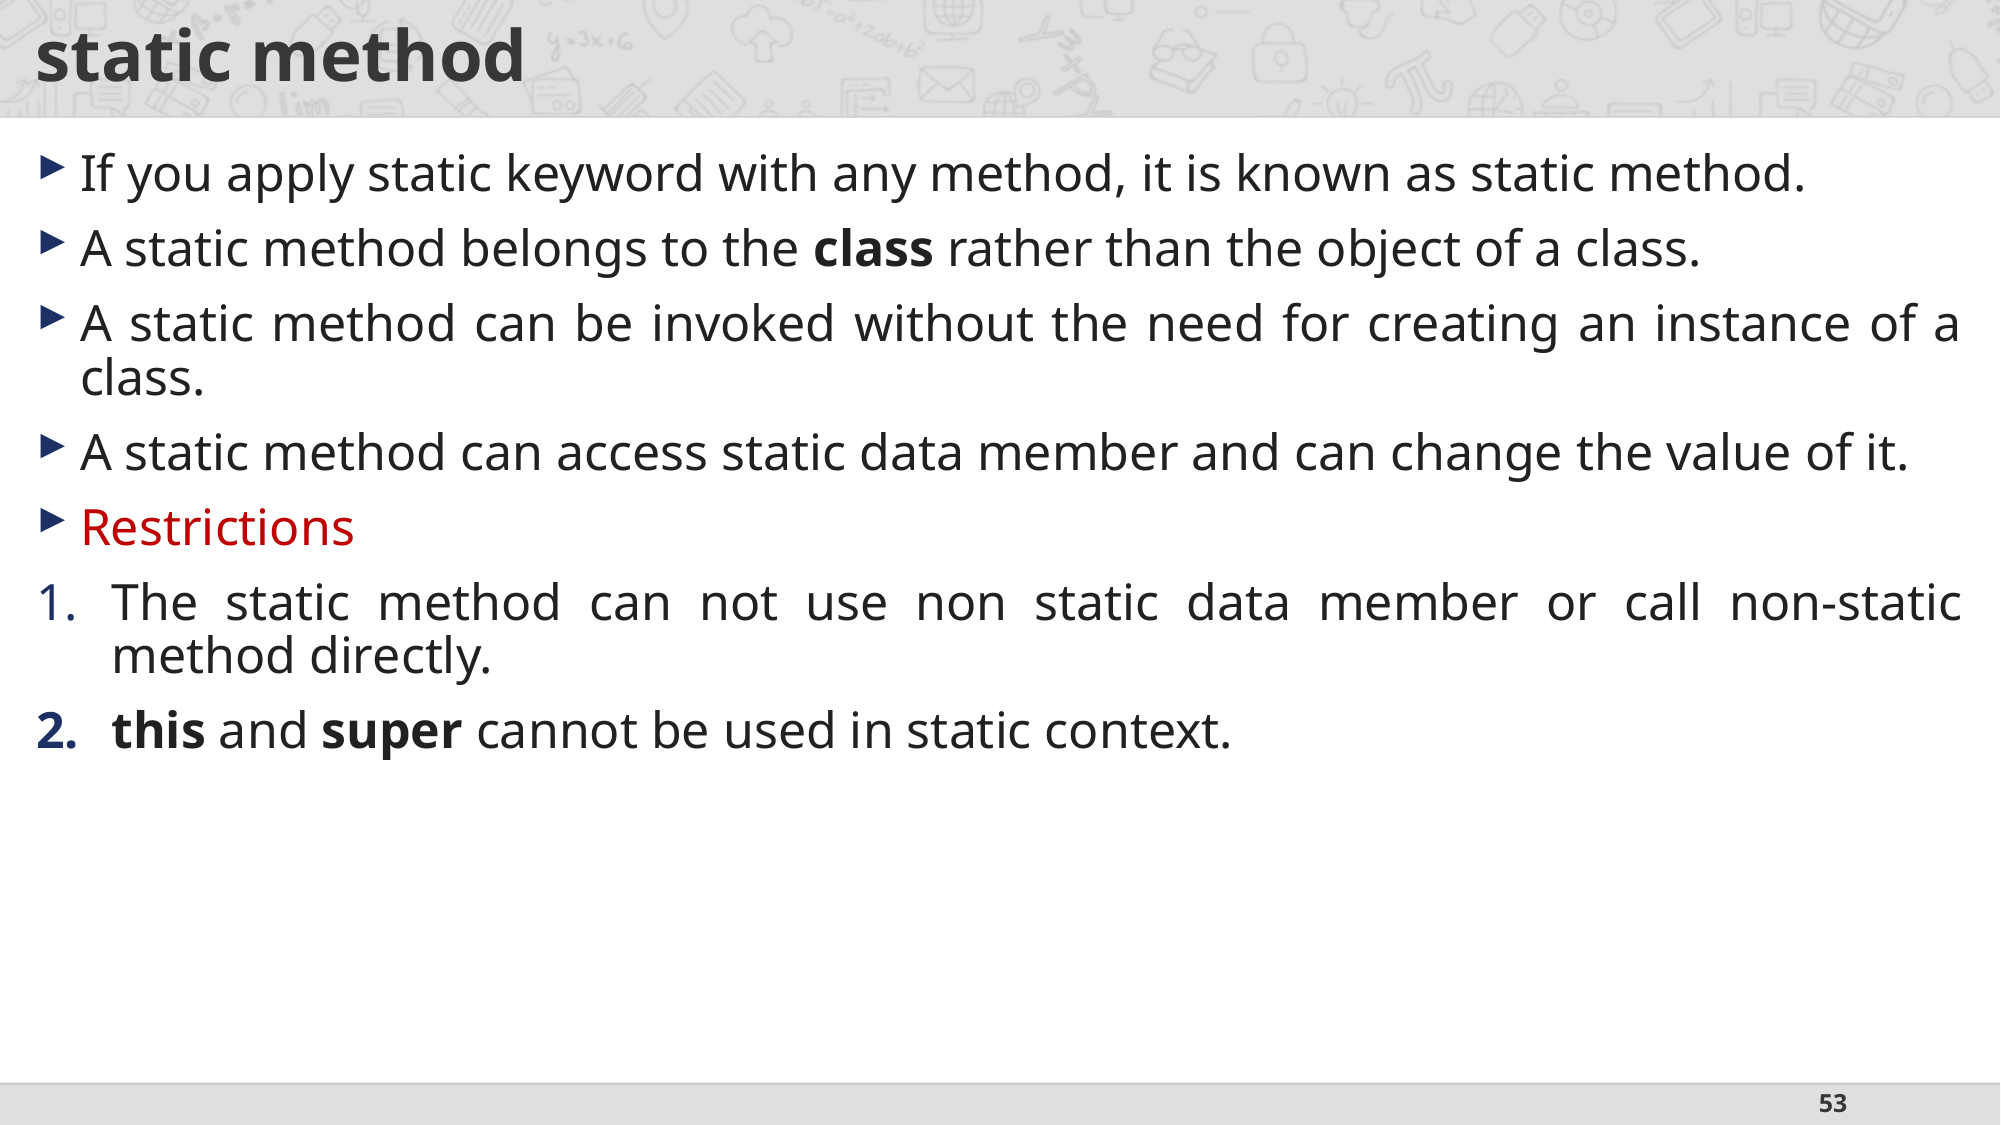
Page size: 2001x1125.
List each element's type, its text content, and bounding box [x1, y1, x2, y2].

list If you apply static keyword with any method, it is known as static method. A static method belongs to the class rather than the object of a class. A static method can be invoked without the need for creating an instance of a class. A static method can access static data member and can change the value of it. Restrictions The static method can not use non static data member or call non-static method directly. this and super cannot be used in static context. [21, 141, 1979, 1059]
title static method [0, 0, 2000, 117]
